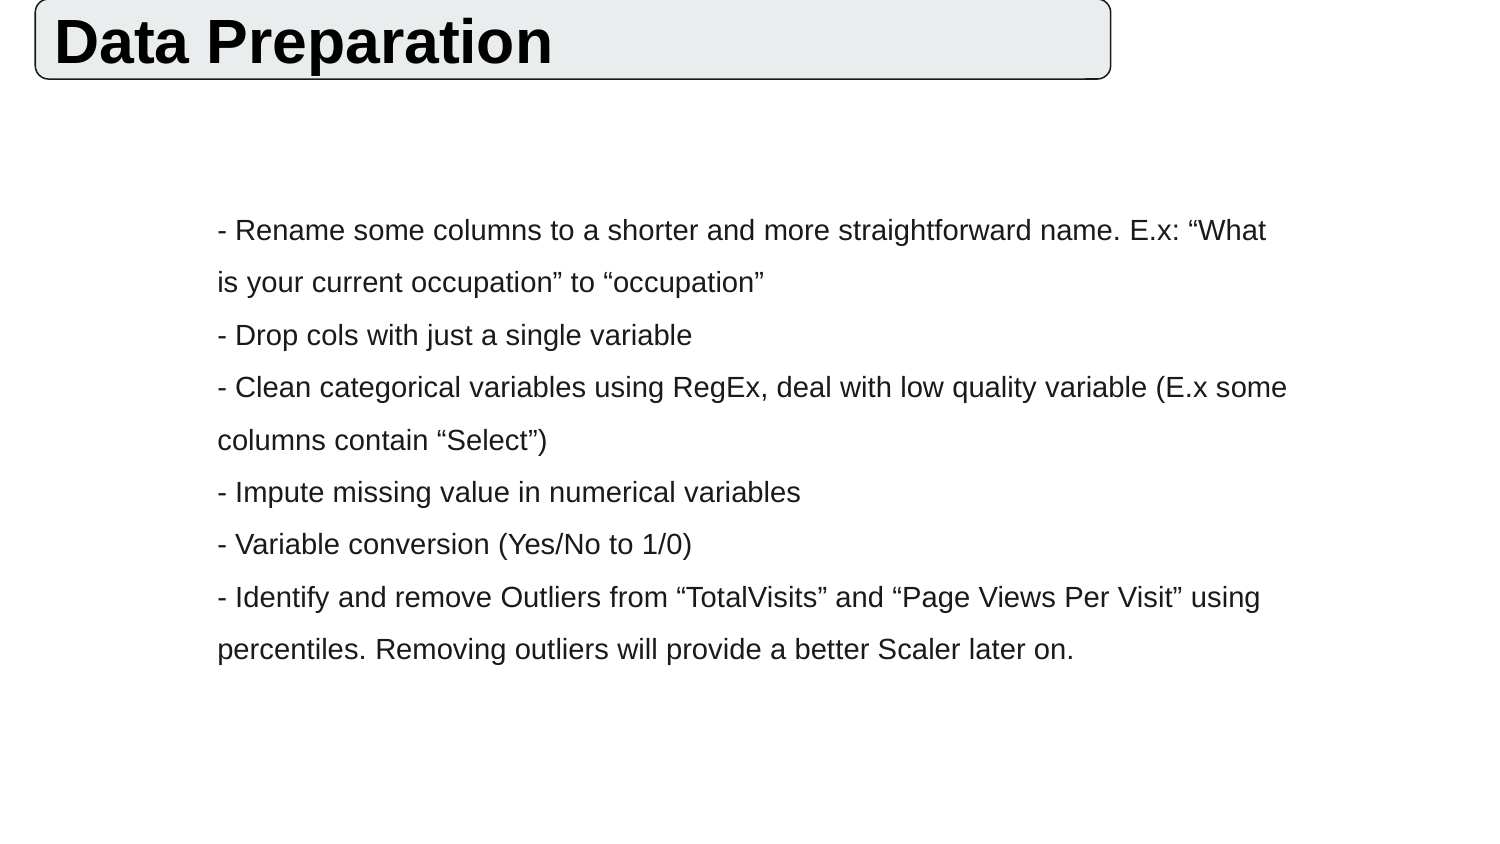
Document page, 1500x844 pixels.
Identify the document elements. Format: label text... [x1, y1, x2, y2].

text_box Data Preparation [35, 0, 1111, 80]
title - Rename some columns to a shorter and more straightforward name. E.x: “What is your current occupation” to “occupation” - Drop cols with just a single variable - Clean categorical variables using RegEx, deal with low quality variable (E.x some columns contain “Select”) - Impute missing value in numerical variables - Variable conversion (Yes/No to 1/0) - Identify and remove Outliers from “TotalVisits” and “Page Views Per Visit” using percentiles. Removing outliers will provide a better Scaler later on. [202, 178, 1309, 844]
